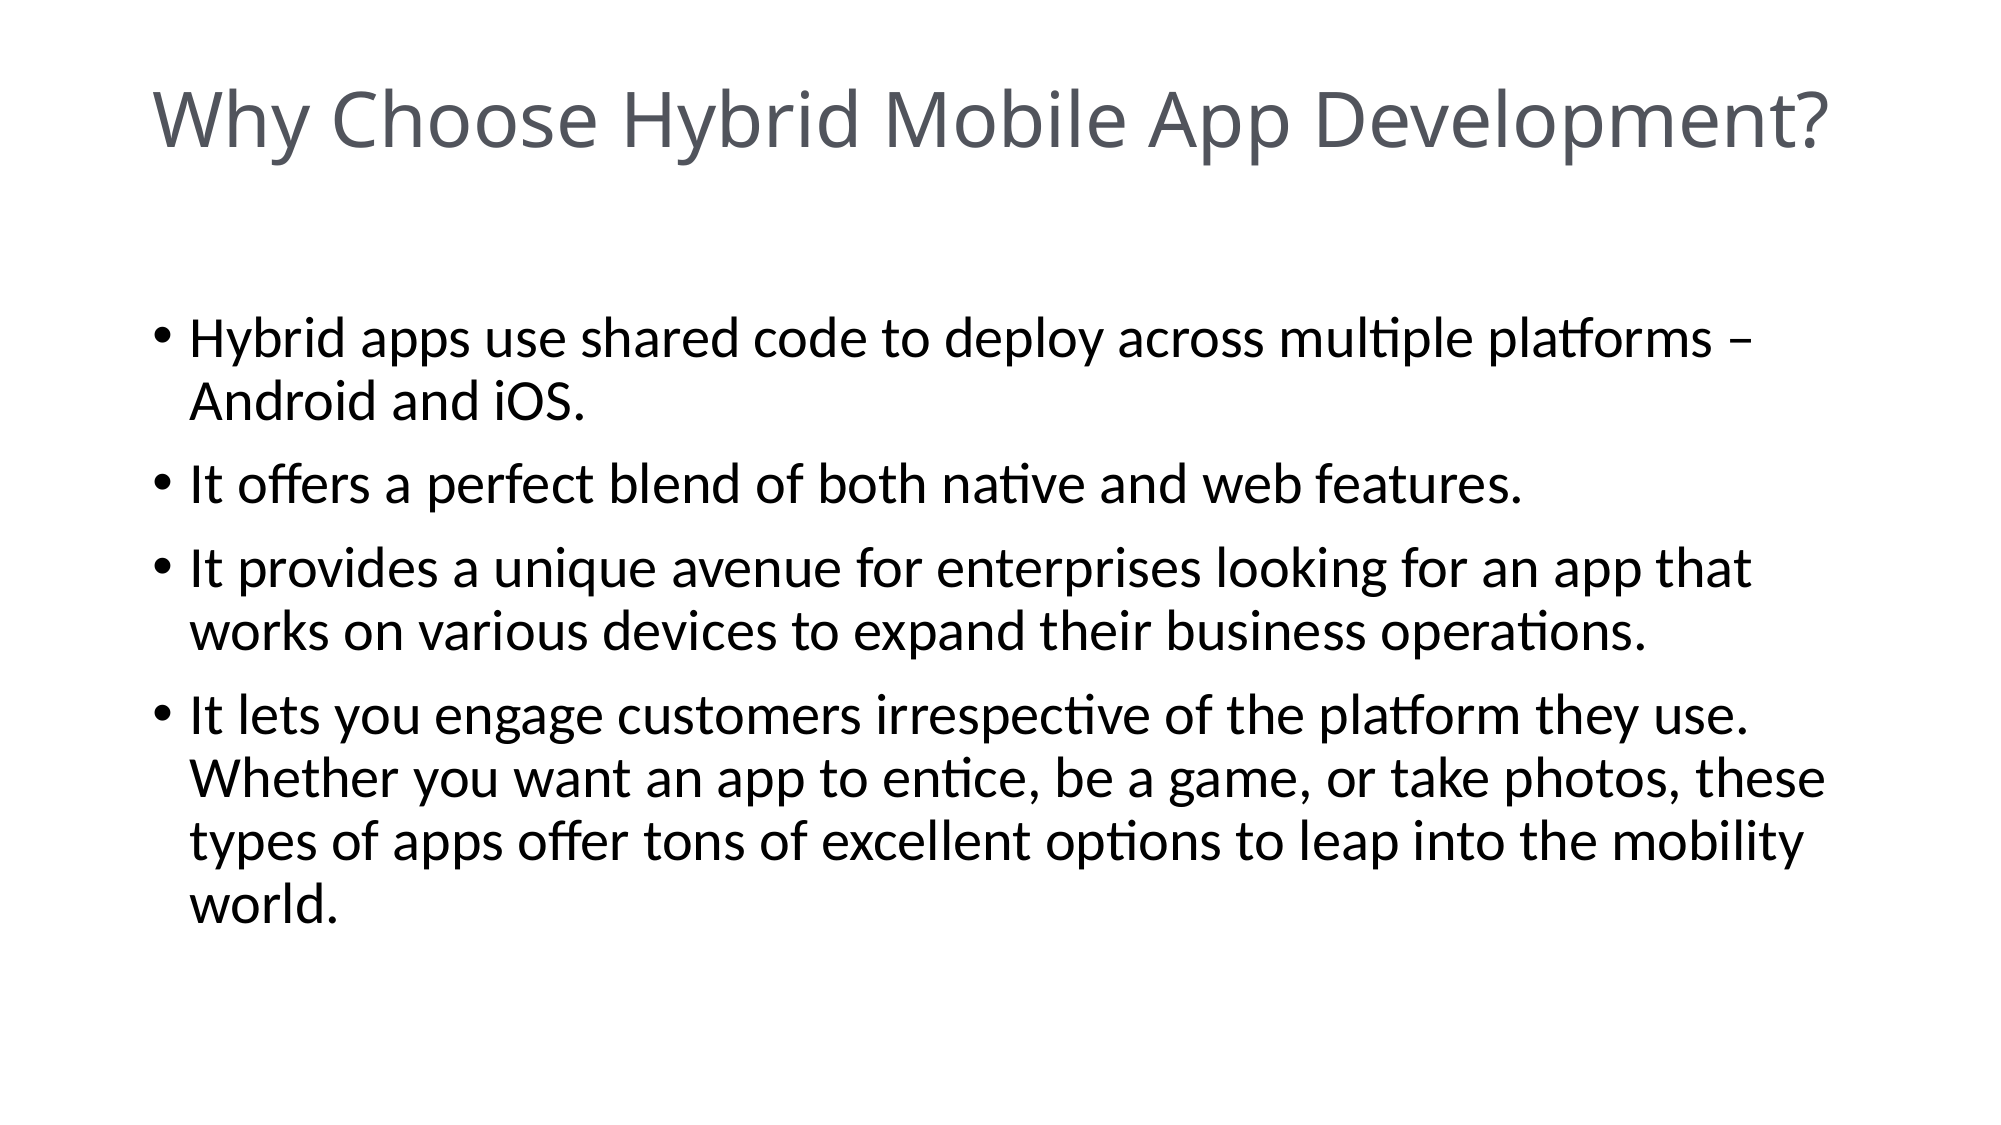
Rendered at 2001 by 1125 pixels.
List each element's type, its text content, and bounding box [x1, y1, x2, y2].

title Why Choose Hybrid Mobile App Development? [137, 59, 1863, 278]
list Hybrid apps use shared code to deploy across multiple platforms – Android and iOS. It offers a perfect blend of both native and web features. It provides a unique avenue for enterprises looking for an app that works on various devices to expand their business operations. It lets you engage customers irrespective of the platform they use. Whether you want an app to entice, be a game, or take photos, these types of apps offer tons of excellent options to leap into the mobility world. [137, 299, 1863, 1014]
